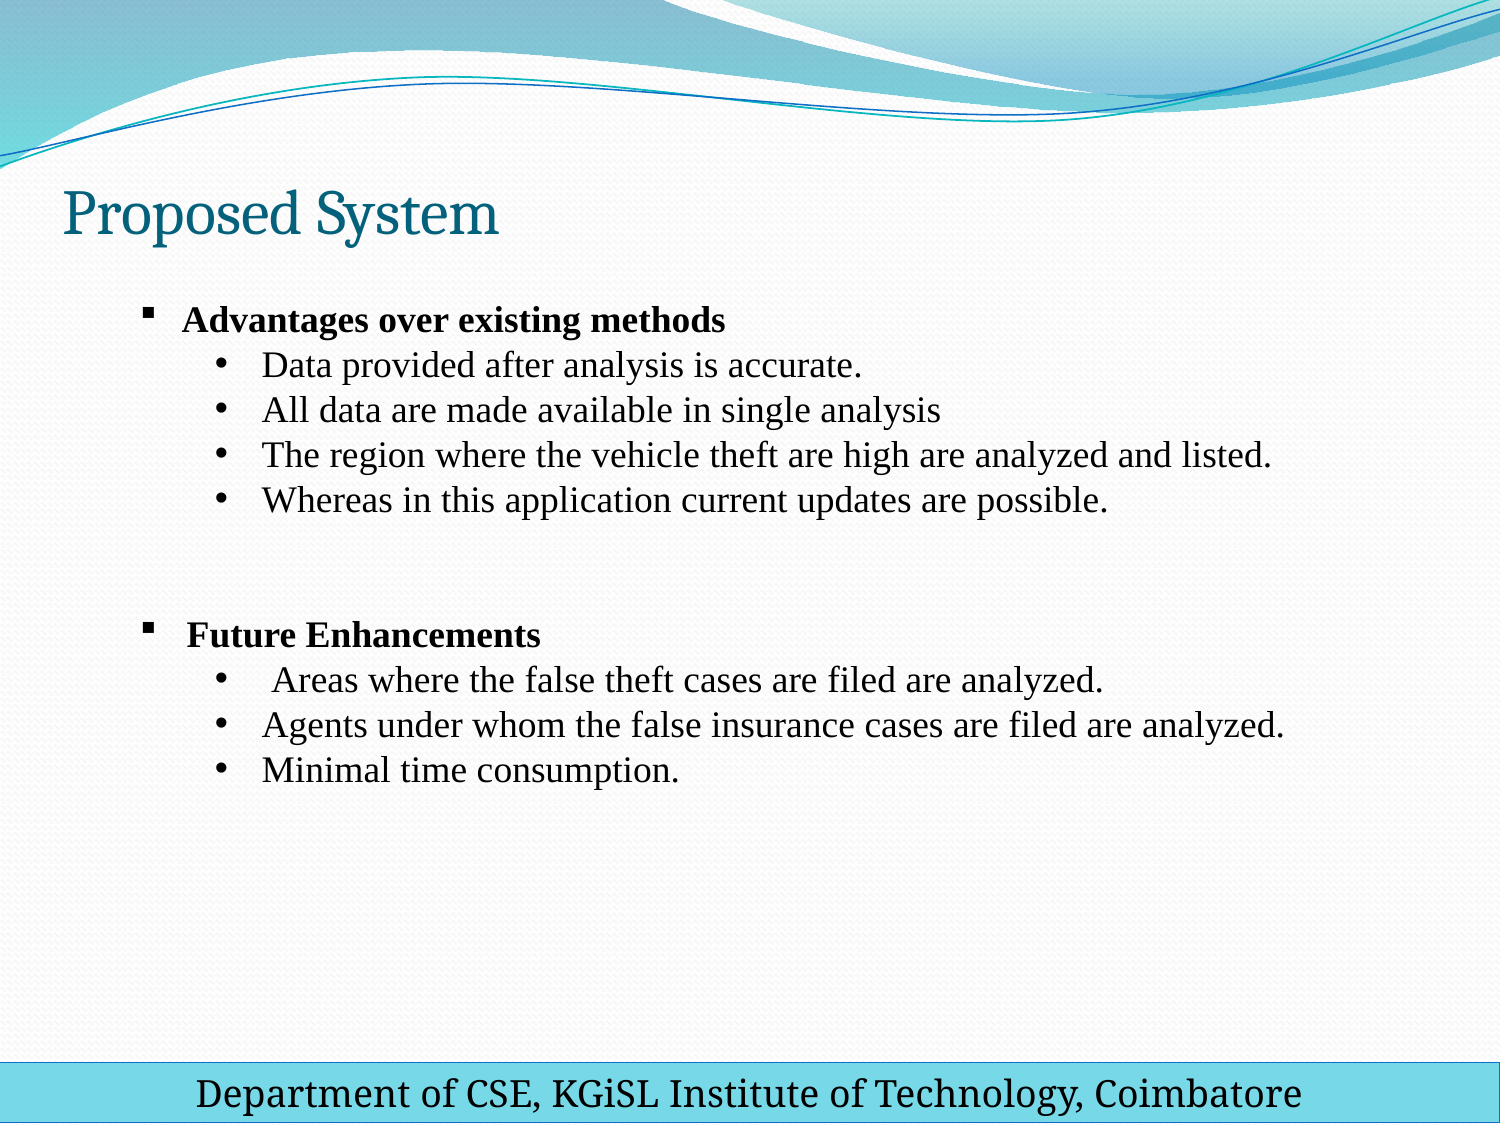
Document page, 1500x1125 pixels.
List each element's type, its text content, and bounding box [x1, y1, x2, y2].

title Proposed System [62, 162, 1413, 247]
text_box Advantages over existing methods Data provided after analysis is accurate. All data are made available in single analysis The region where the vehicle theft are high are analyzed and listed. Whereas in this application current updates are possible. Future Enhancements Areas where the false theft cases are filed are analyzed. Agents under whom the false insurance cases are filed are analyzed. Minimal time consumption. [125, 287, 1375, 888]
text_box Department of CSE, KGiSL Institute of Technology, Coimbatore [0, 1062, 1500, 1123]
